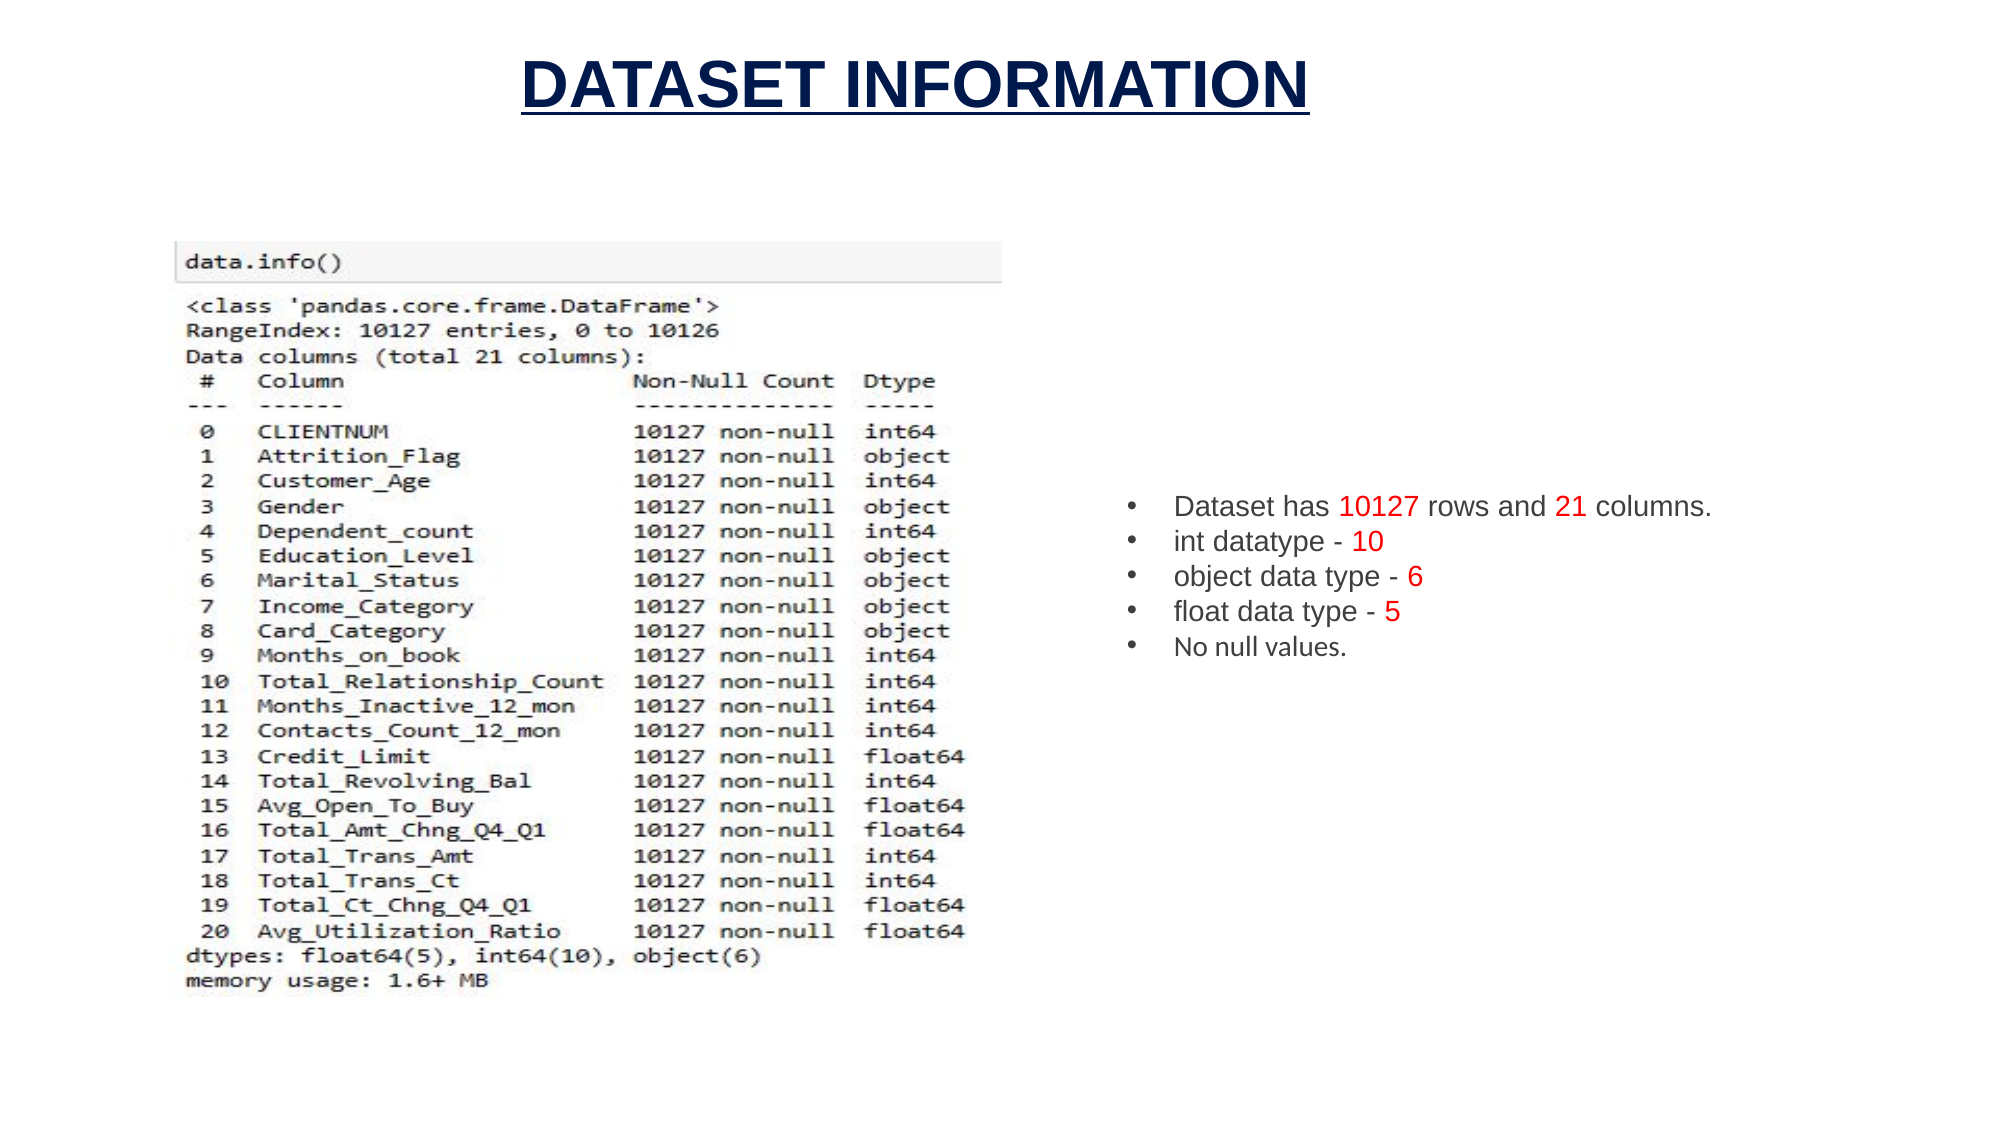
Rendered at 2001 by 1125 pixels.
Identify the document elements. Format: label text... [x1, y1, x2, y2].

title DATASET INFORMATION [505, 34, 1395, 123]
text_box Dataset has 10127 rows and 21 columns. int datatype - 10 object data type - 6 float data type - 5 No null values. [1112, 479, 1965, 760]
picture [169, 241, 1002, 997]
